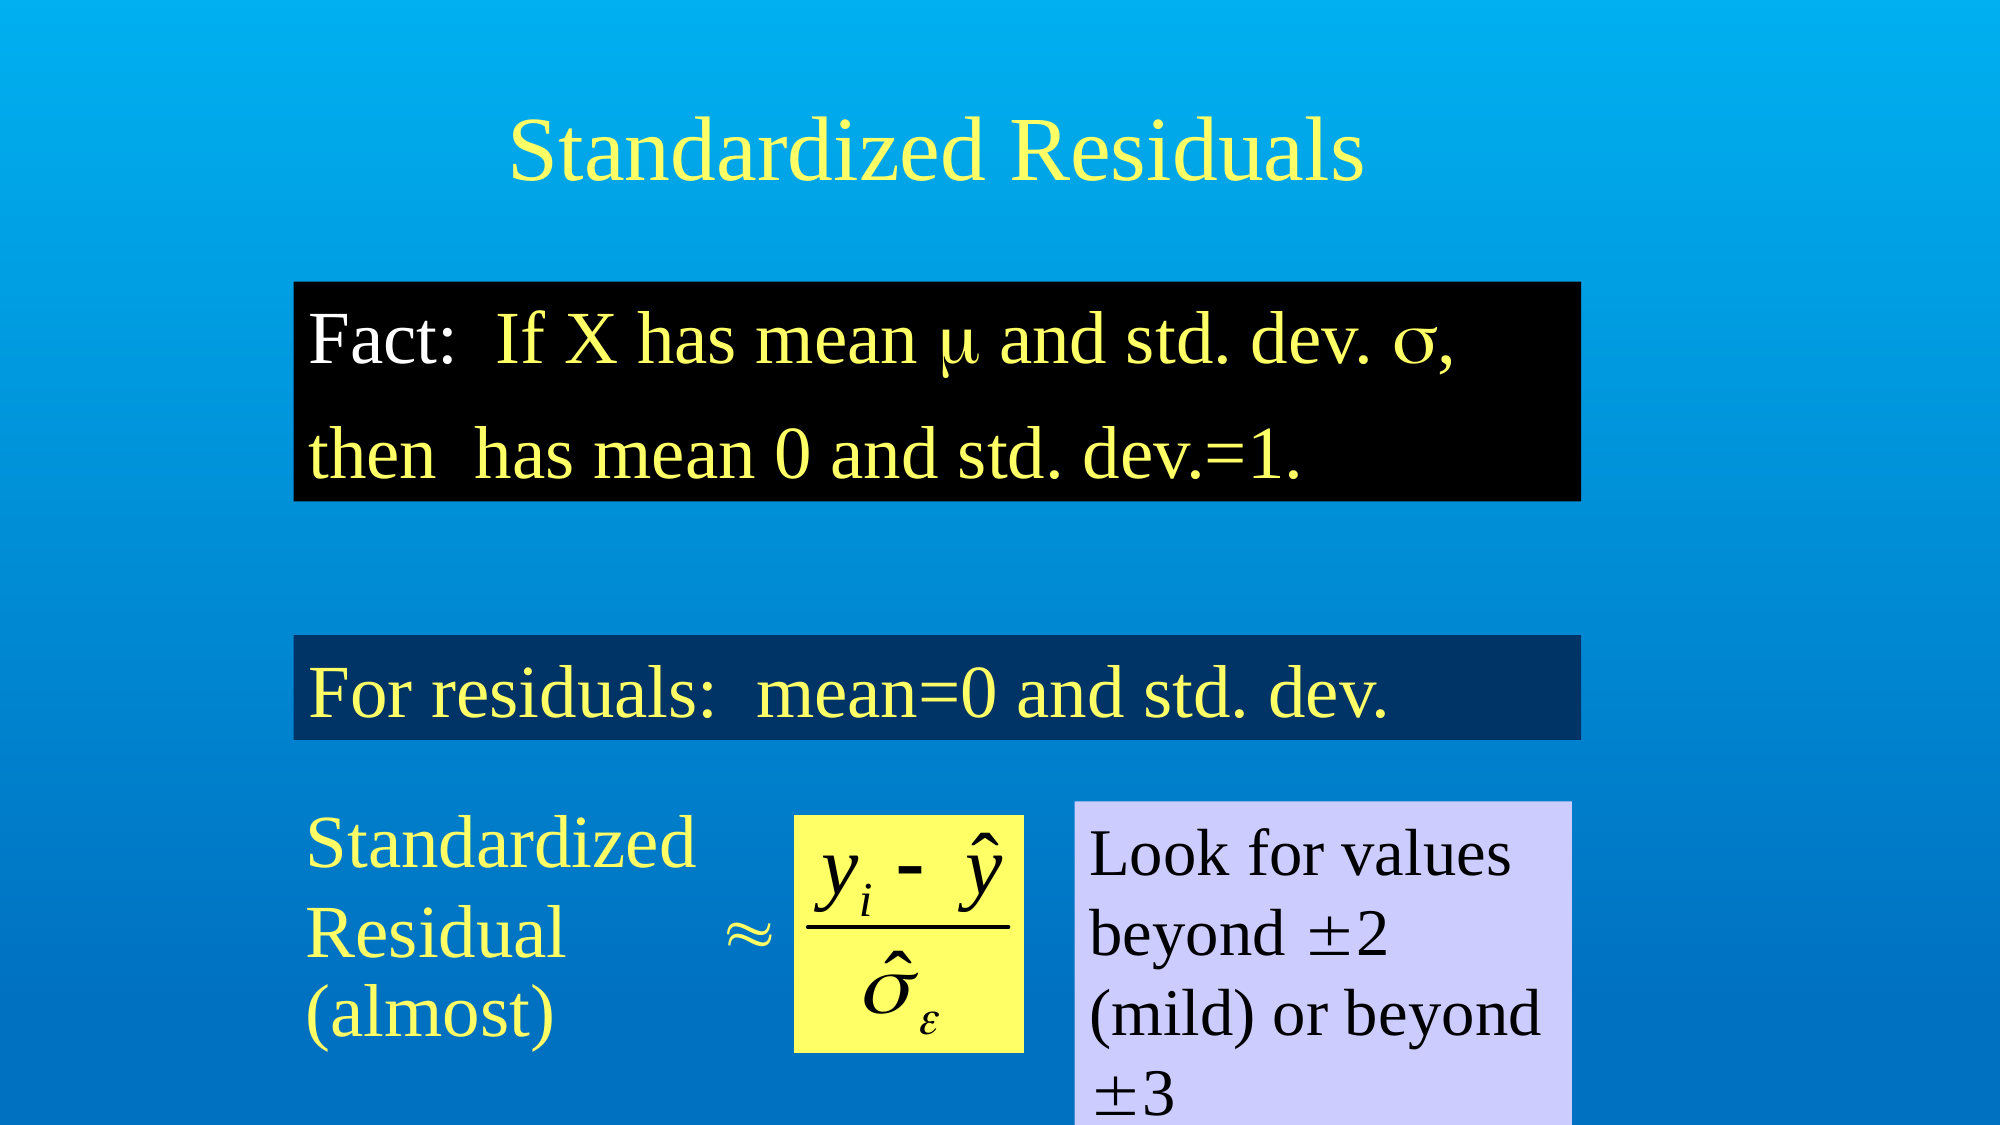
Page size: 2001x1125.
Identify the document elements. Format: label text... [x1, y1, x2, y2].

text_box Look for values beyond 2 (mild) or beyond 3 [1074, 801, 1572, 1125]
title Standardized Residuals [375, 50, 1500, 238]
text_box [793, 814, 1025, 1053]
text_box Standardized Residual  [290, 785, 1229, 981]
text_box (almost) [290, 953, 604, 1059]
